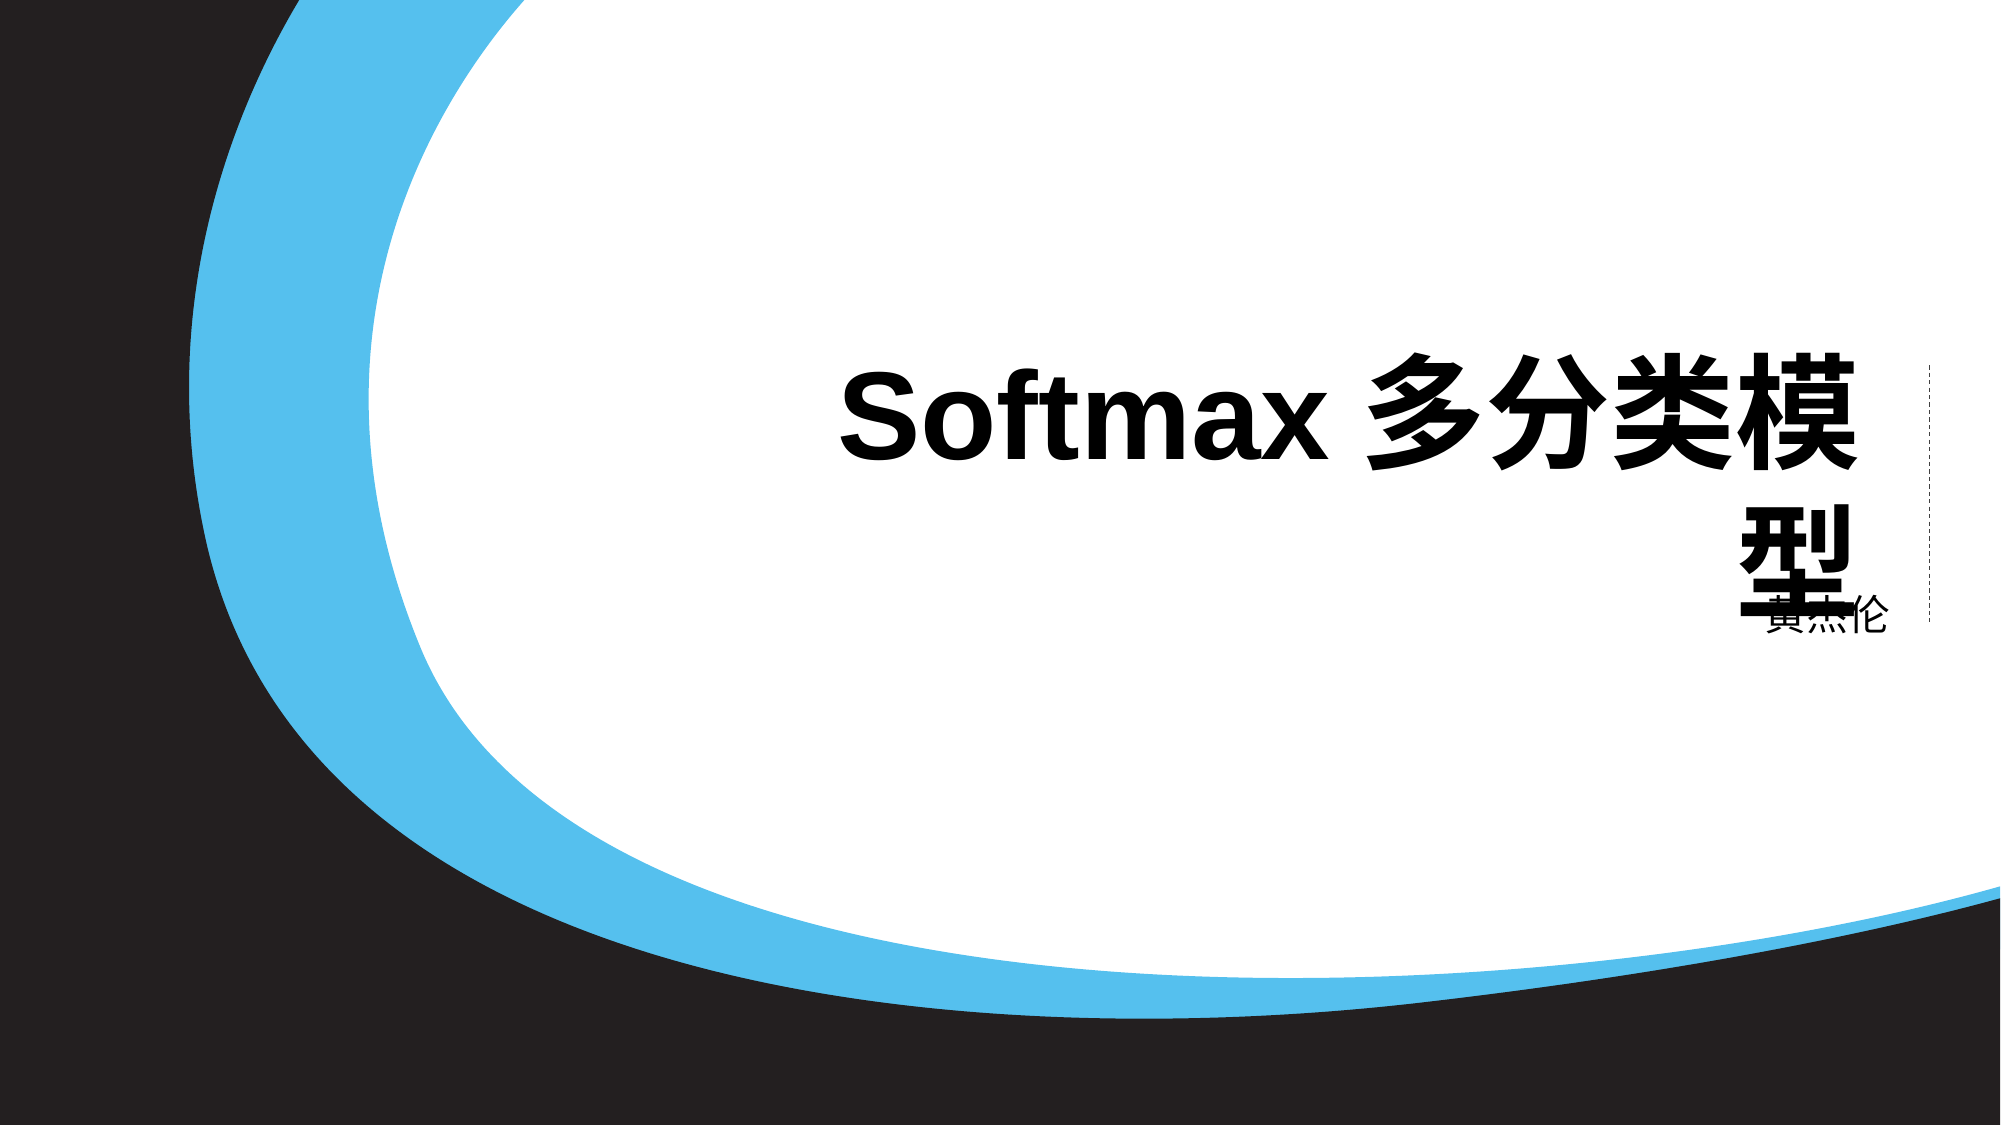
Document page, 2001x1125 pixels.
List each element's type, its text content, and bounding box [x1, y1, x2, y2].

text_box 黄杰伦 [1212, 581, 1905, 646]
text_box Softmax多分类模型 [701, 326, 1876, 642]
